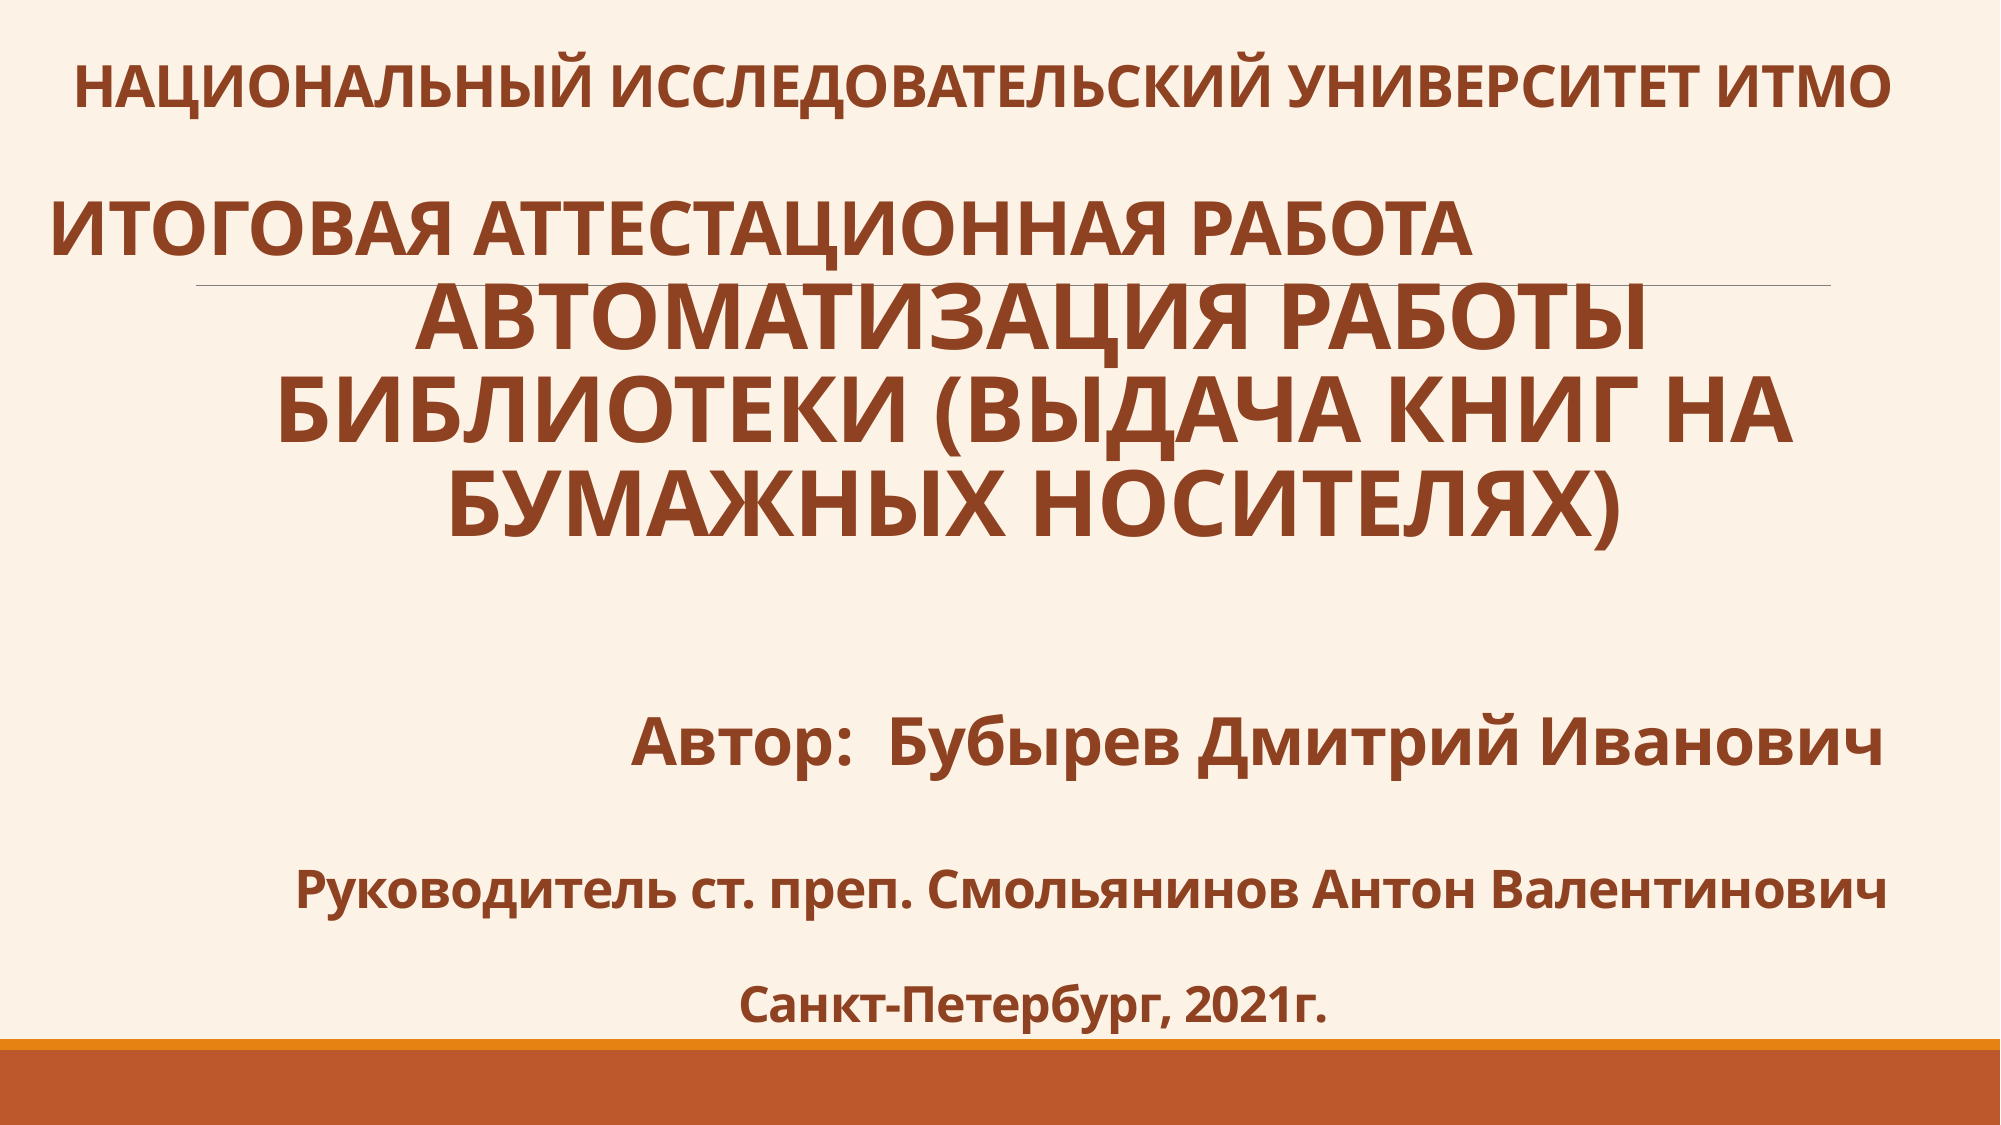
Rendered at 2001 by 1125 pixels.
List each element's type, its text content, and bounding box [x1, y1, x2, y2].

text_box АВТОМАТИЗАЦИЯ РАБОТЫ БИБЛИОТЕКИ (ВЫДАЧА КНИГ НА БУМАЖНЫХ НОСИТЕЛЯХ) [86, 267, 1980, 563]
text_box НАЦИОНАЛЬНЫЙ ИССЛЕДОВАТЕЛЬСКИЙ УНИВЕРСИТЕТ ИТМО [15, 25, 1950, 128]
text_box Руководитель ст. преп. Смольянинов Антон Валентинович [267, 804, 1918, 928]
text_box Санкт-Петербург, 2021г. [648, 945, 1418, 1041]
text_box ИТОГОВАЯ АТТЕСТАЦИОННАЯ РАБОТА [33, 155, 1703, 279]
title Автор: Бубырев Дмитрий Иванович [267, 663, 1918, 787]
